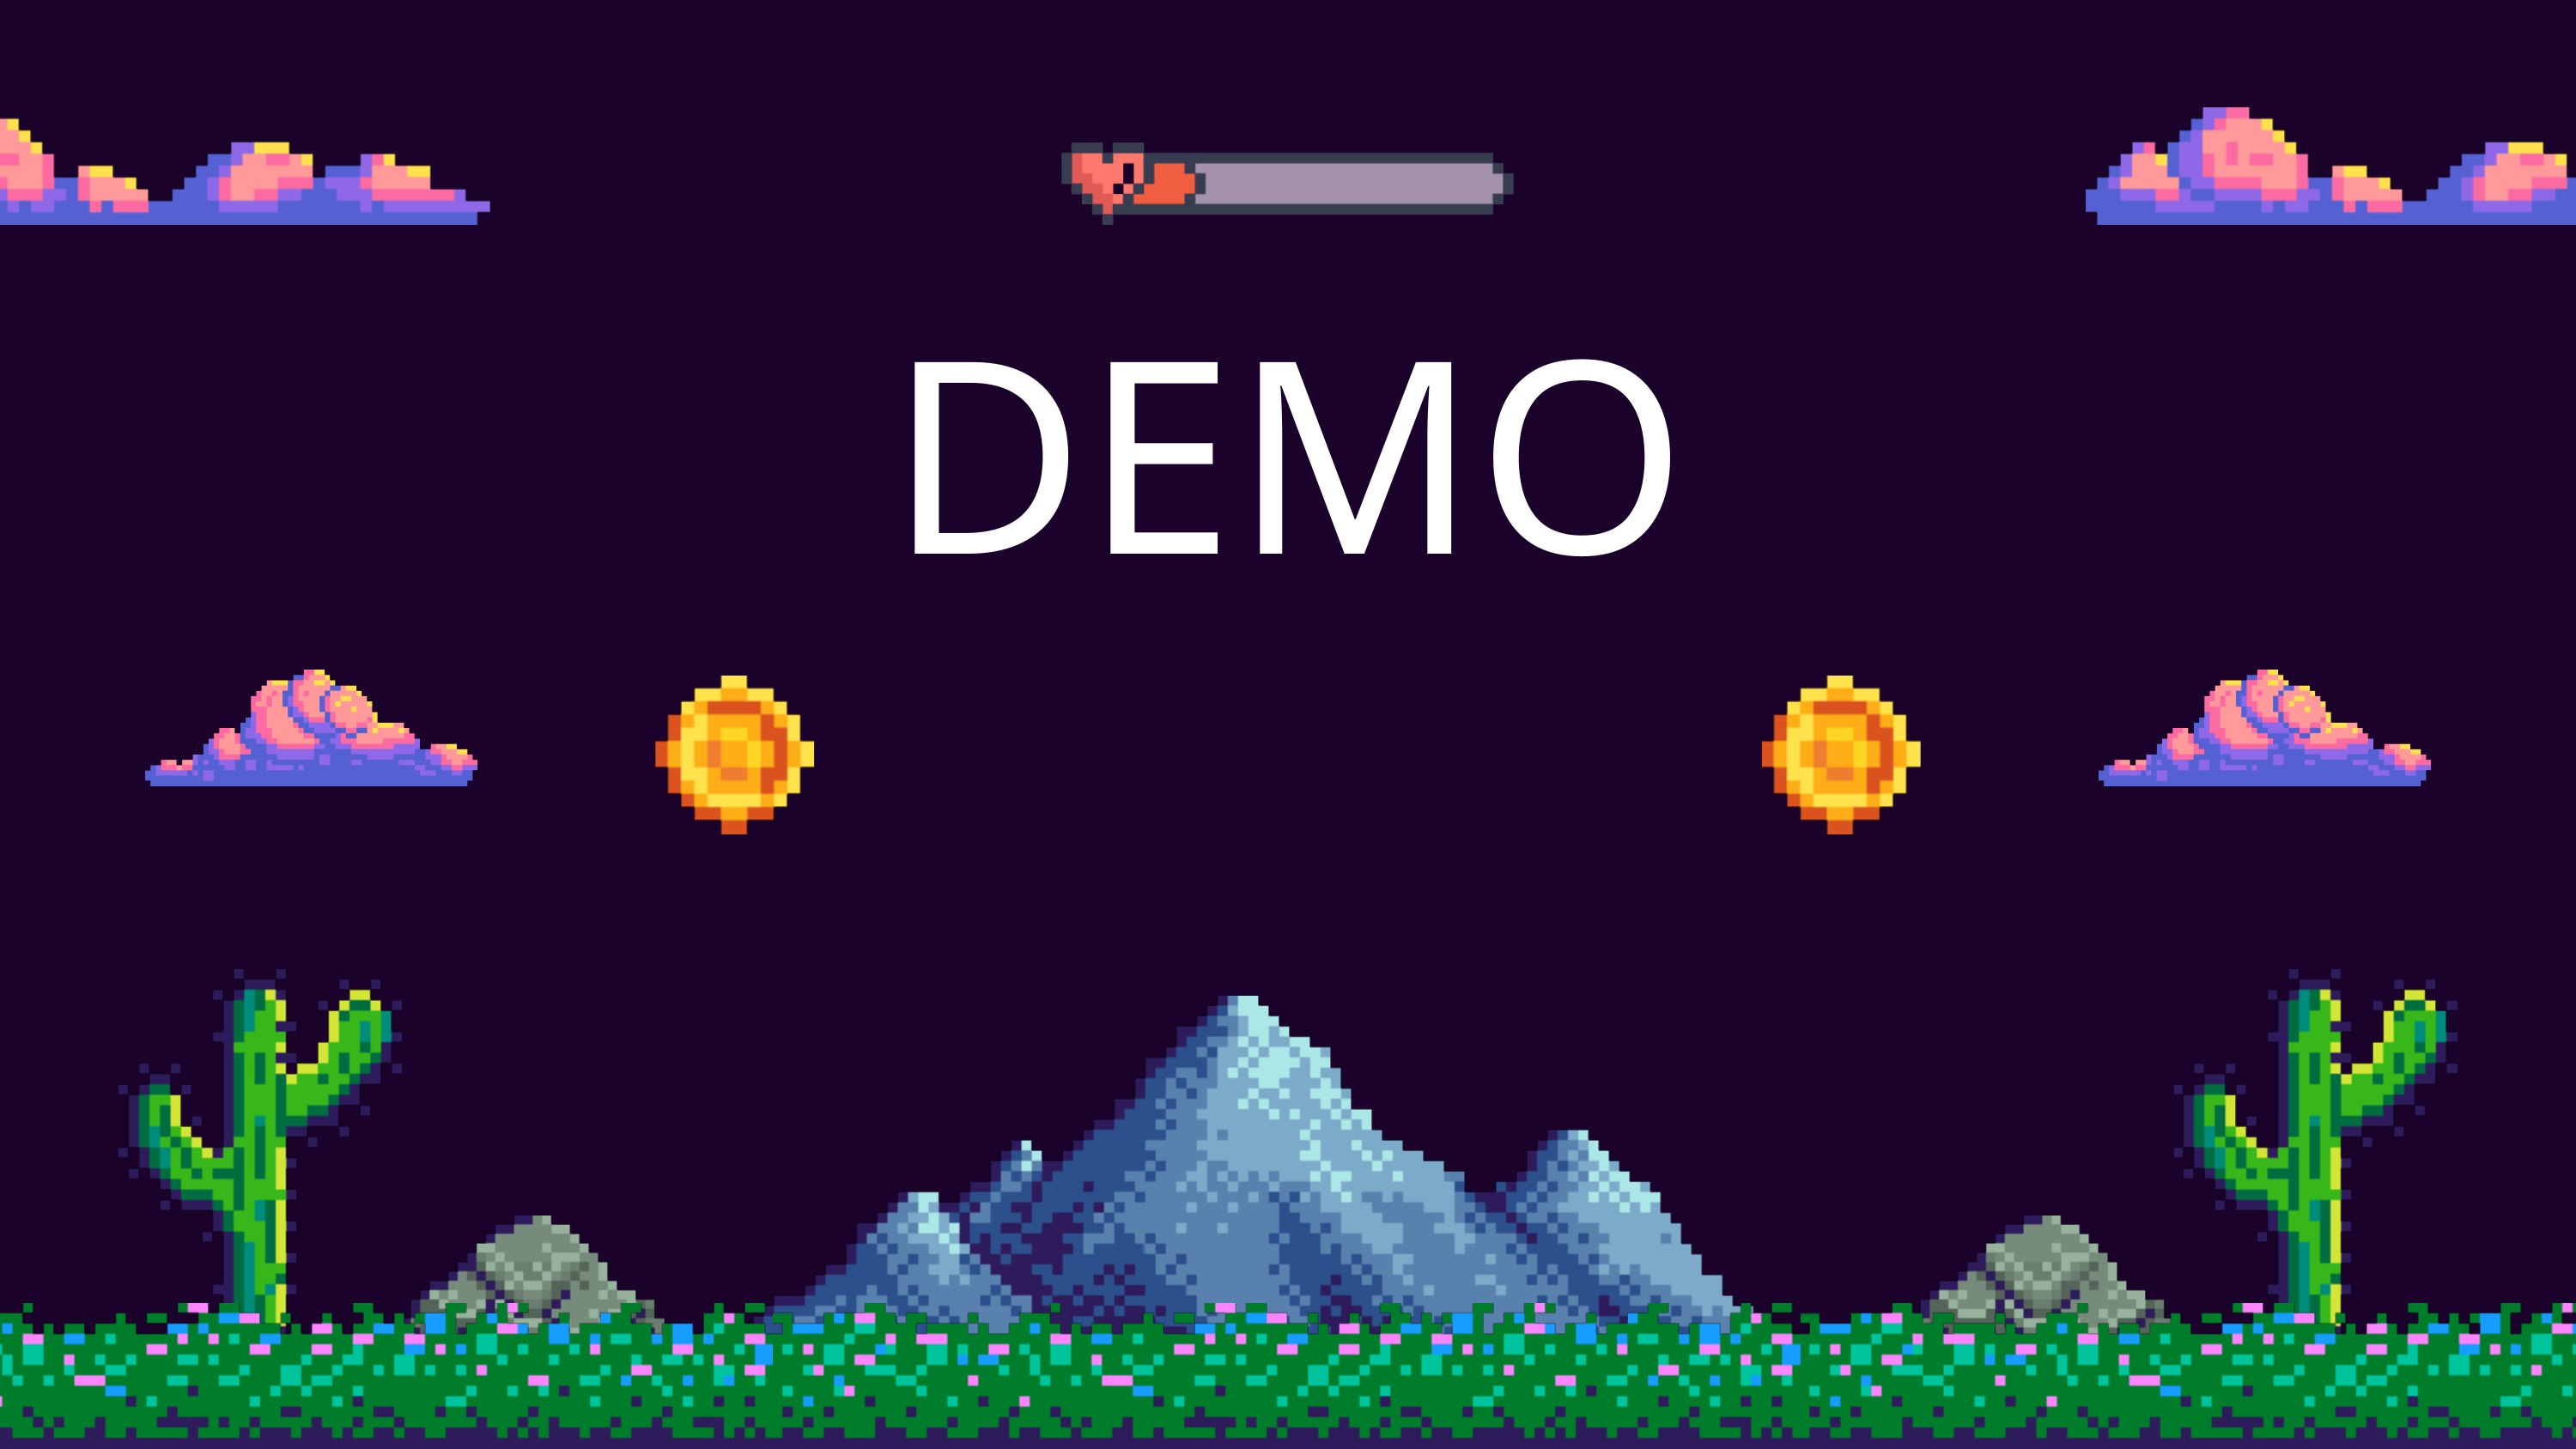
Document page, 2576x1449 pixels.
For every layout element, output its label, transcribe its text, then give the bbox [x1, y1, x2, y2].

text_box [0, 107, 490, 225]
text_box [744, 996, 1775, 1303]
text_box [2098, 670, 2432, 786]
text_box DEMO [516, 285, 2060, 608]
text_box [1800, 1303, 2576, 1449]
text_box [2086, 107, 2576, 225]
text_box [118, 969, 403, 1303]
text_box [402, 1216, 665, 1303]
text_box [1761, 676, 1921, 834]
text_box [1061, 142, 1515, 225]
text_box [145, 670, 478, 786]
text_box [655, 676, 815, 834]
text_box [1911, 1216, 2174, 1303]
text_box [0, 1303, 772, 1449]
text_box [2173, 969, 2458, 1303]
text_box [772, 1303, 1800, 1449]
